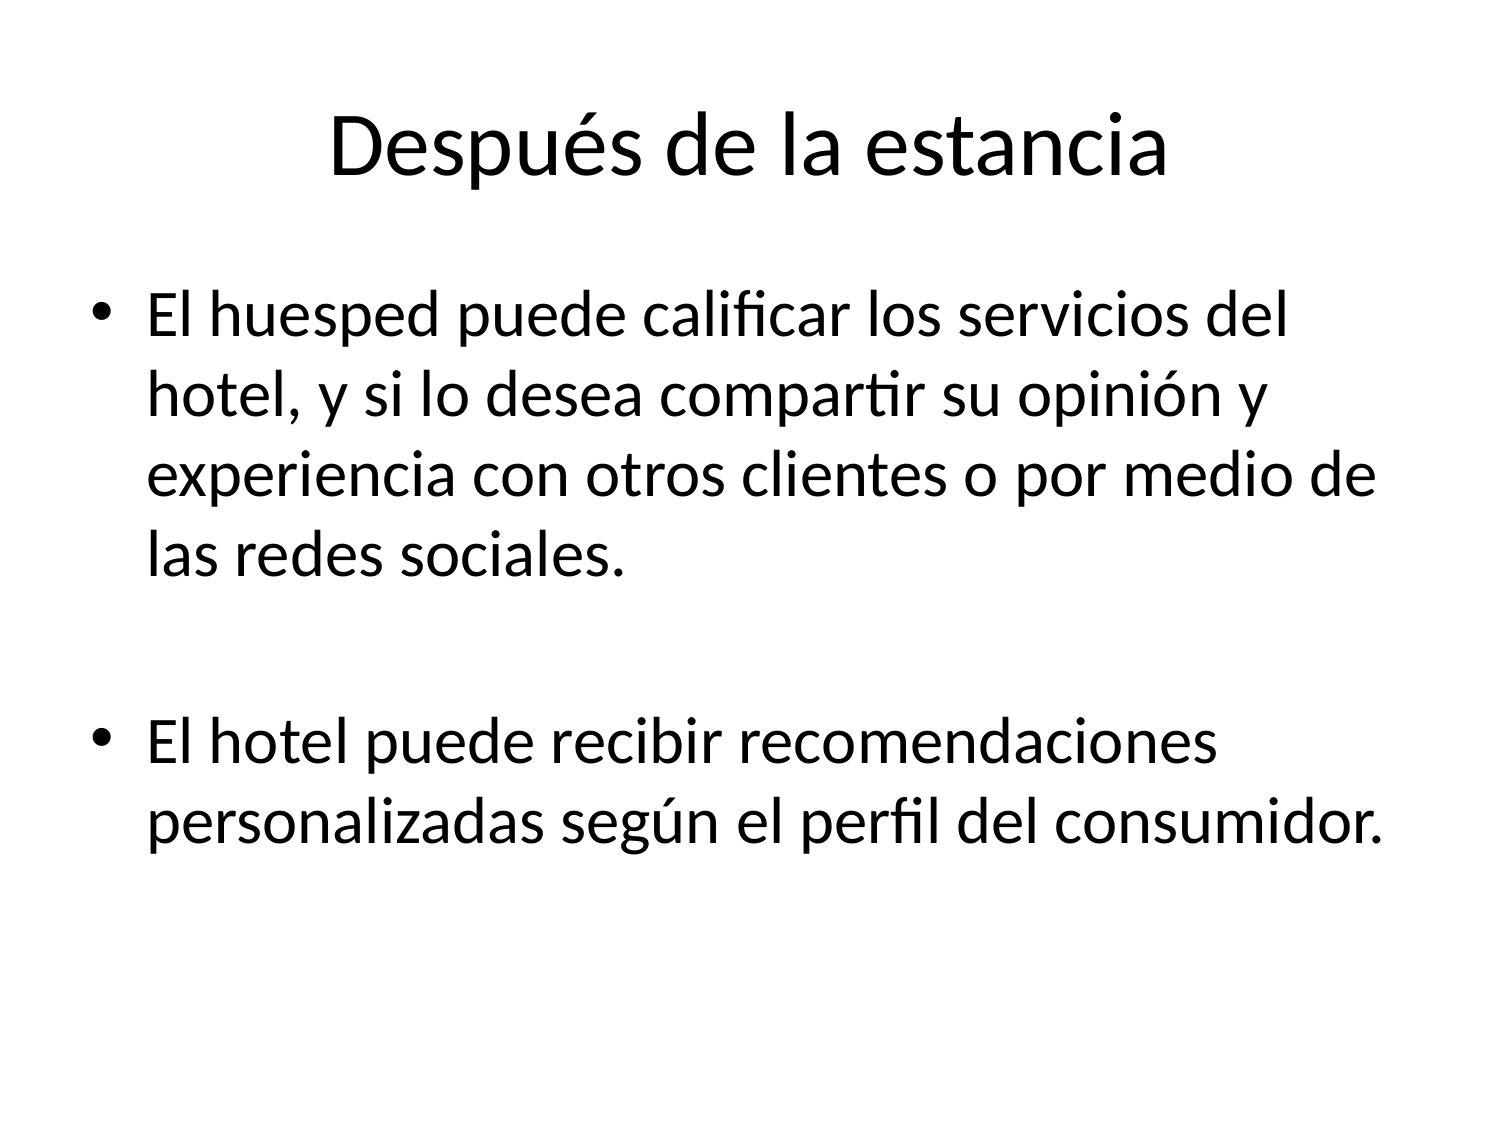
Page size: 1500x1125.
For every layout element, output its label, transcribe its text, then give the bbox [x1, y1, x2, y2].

list El huesped puede calificar los servicios del hotel, y si lo desea compartir su opinión y experiencia con otros clientes o por medio de las redes sociales. El hotel puede recibir recomendaciones personalizadas según el perfil del consumidor. [75, 262, 1425, 1005]
title Después de la estancia [75, 45, 1425, 233]
